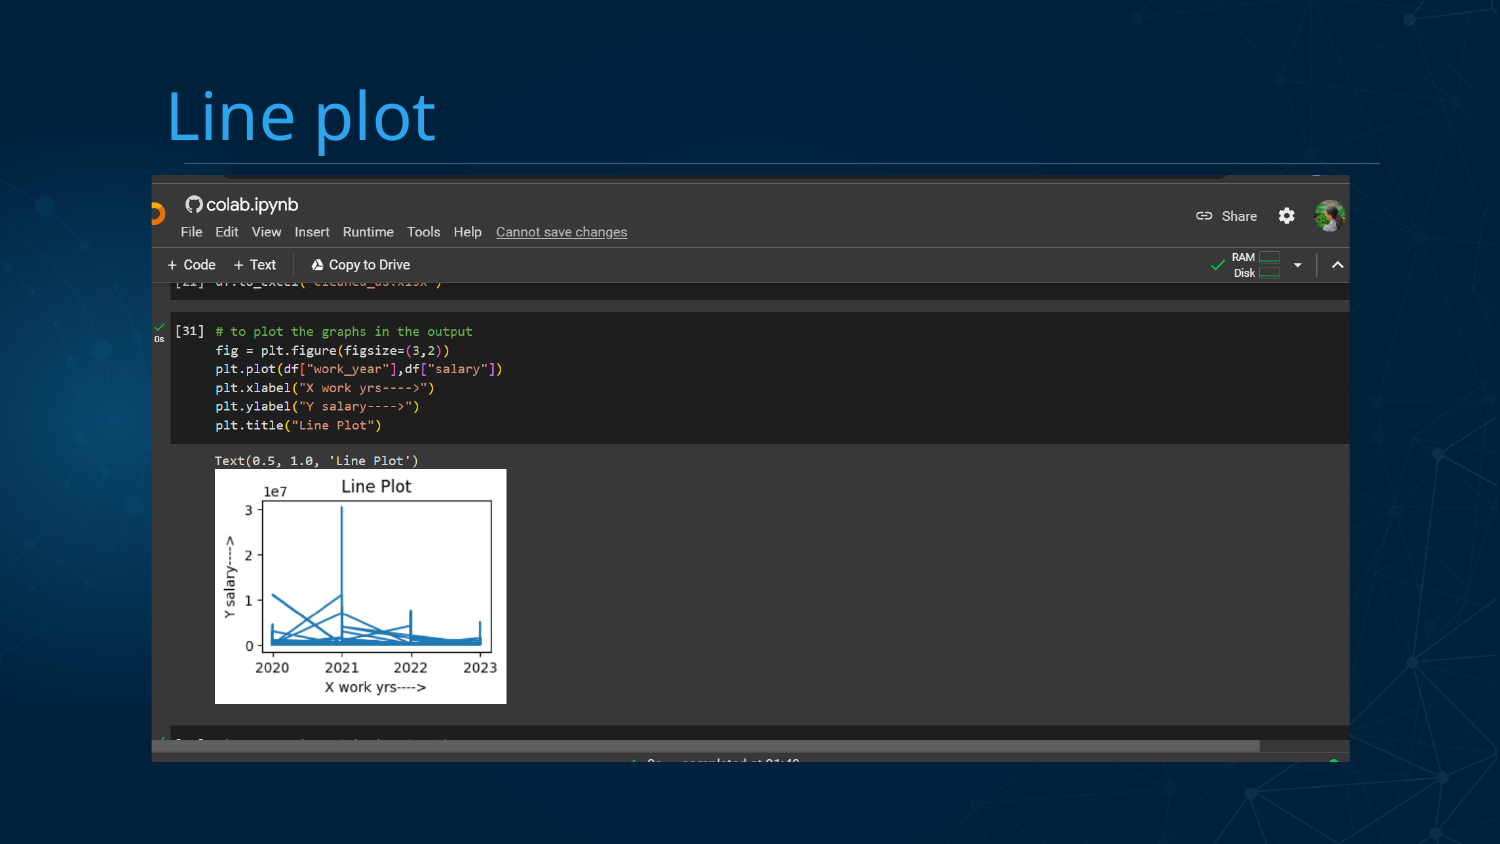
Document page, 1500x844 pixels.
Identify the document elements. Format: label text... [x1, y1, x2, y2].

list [151, 174, 1350, 762]
picture [0, 0, 1500, 844]
title Line plot [150, 80, 1381, 165]
